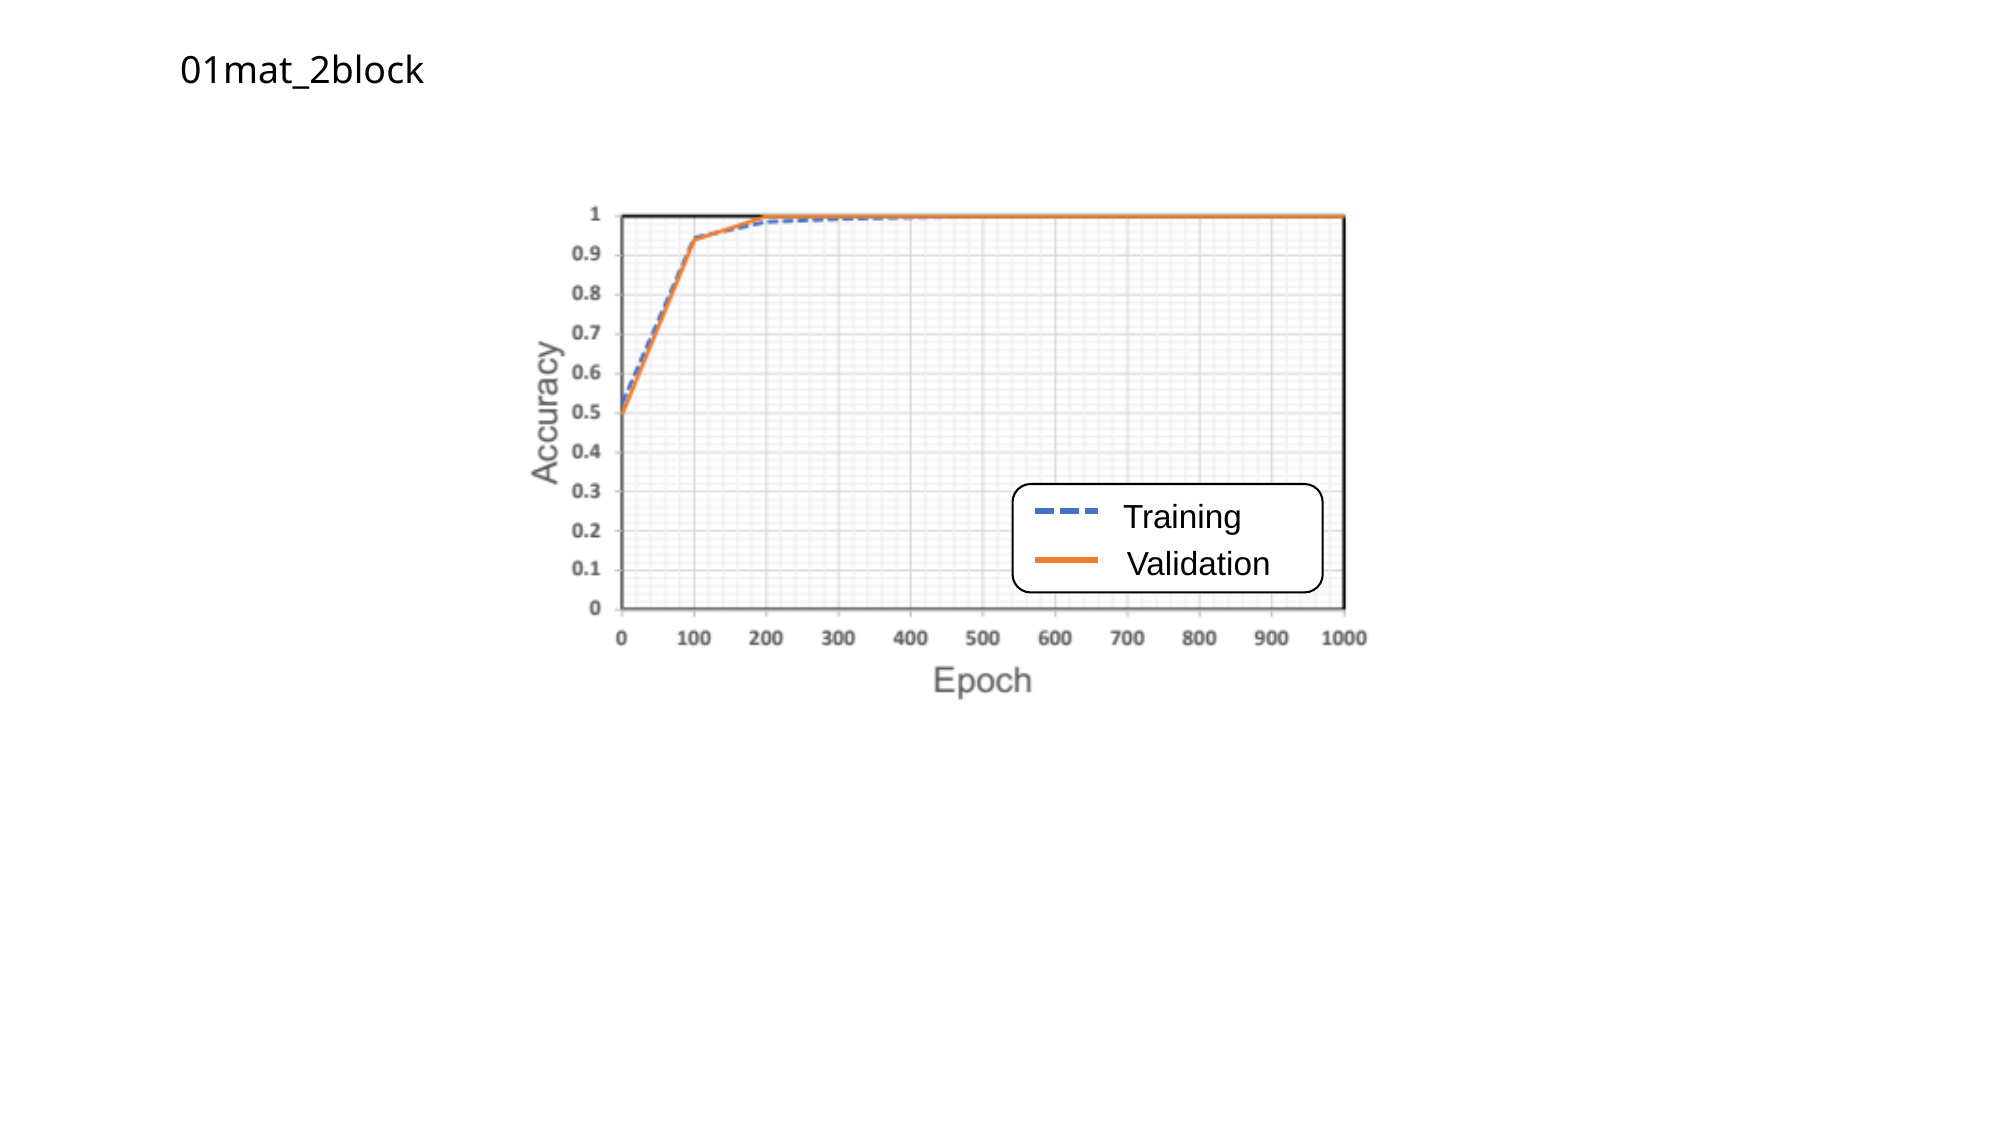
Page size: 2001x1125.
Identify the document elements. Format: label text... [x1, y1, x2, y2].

text_box 01mat_2block [165, 38, 440, 99]
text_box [491, 189, 1391, 731]
